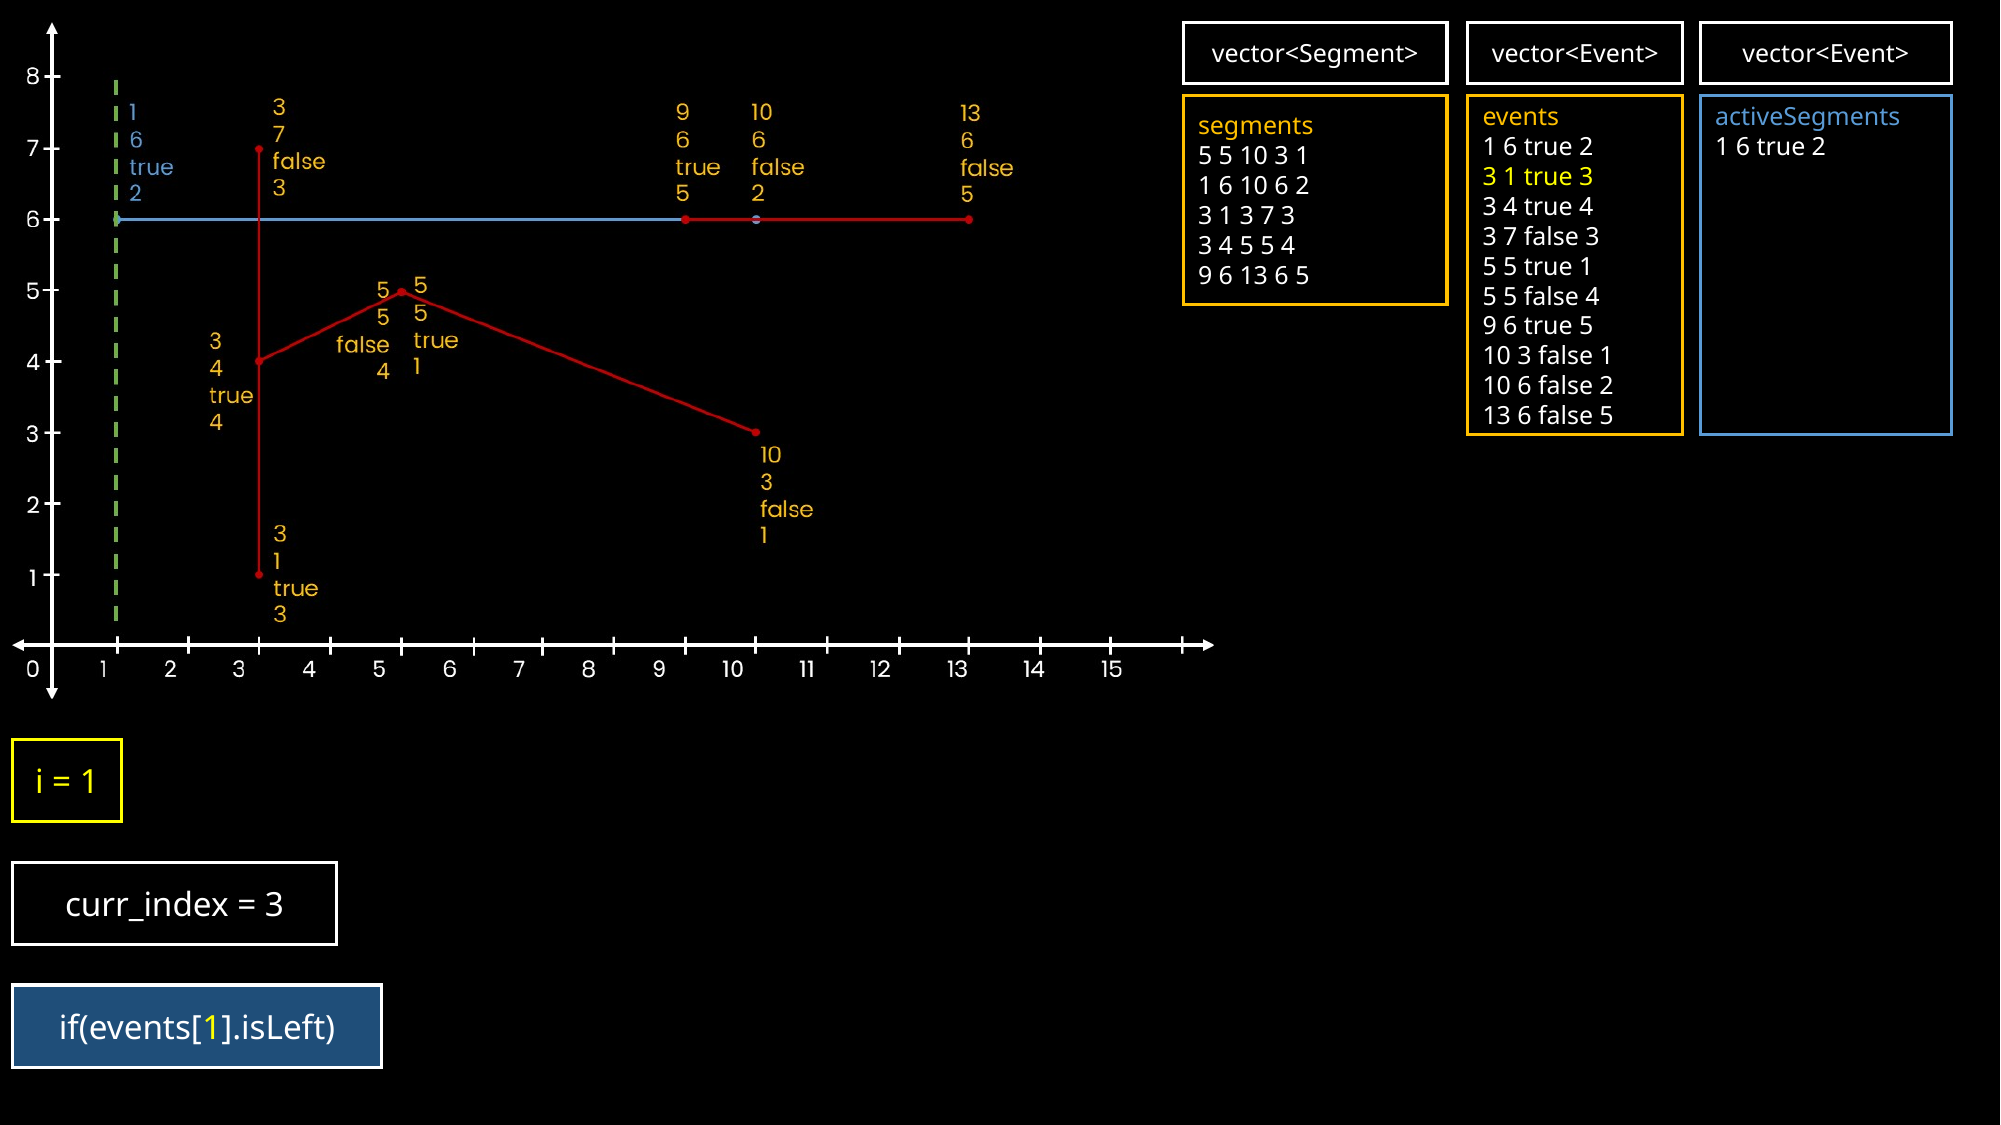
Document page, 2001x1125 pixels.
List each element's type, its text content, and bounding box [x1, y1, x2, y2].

picture [12, 22, 1214, 699]
text_box vector<Event> [1467, 22, 1684, 84]
text_box activeSegments 1 6 true 2 [1699, 94, 1952, 436]
text_box curr_index = 3 [12, 861, 338, 945]
text_box if(events[1].isLeft) [12, 984, 383, 1068]
text_box segments 5 5 10 3 1 1 6 10 6 2 3 1 3 7 3 3 4 5 5 4 9 6 13 6 5 [1214, 94, 1448, 305]
text_box i = 1 [12, 738, 122, 822]
text_box vector<Event> [1699, 22, 1952, 84]
text_box events 1 6 true 2 3 1 true 3 3 4 true 4 3 7 false 3 5 5 true 1 5 5 false 4 9 6 true 5 10 3 false 1 10 6 false 2 13 6 false 5 [1467, 94, 1684, 436]
text_box vector<Segment> [1214, 22, 1448, 84]
